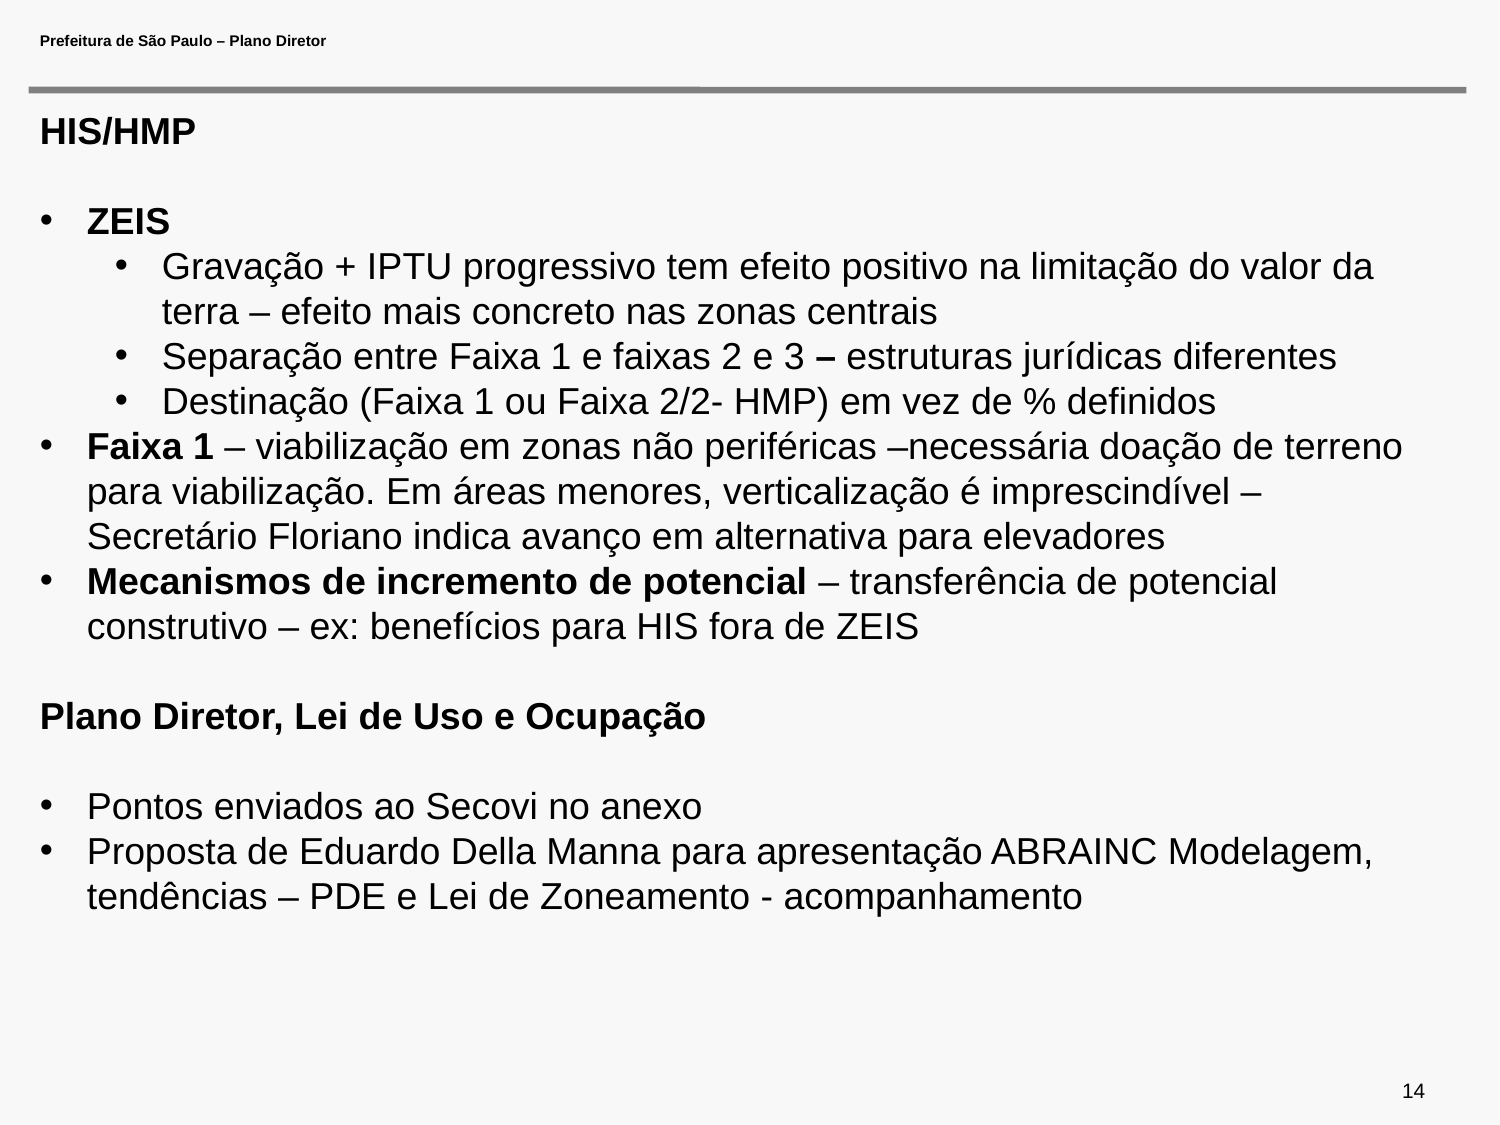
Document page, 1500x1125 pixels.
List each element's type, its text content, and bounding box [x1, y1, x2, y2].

title Prefeitura de São Paulo – Plano Diretor [39, 30, 1445, 67]
text_box HIS/HMP ZEIS Gravação + IPTU progressivo tem efeito positivo na limitação do valor da terra – efeito mais concreto nas zonas centrais Separação entre Faixa 1 e faixas 2 e 3 – estruturas jurídicas diferentes Destinação (Faixa 1 ou Faixa 2/2- HMP) em vez de % definidos Faixa 1 – viabilização em zonas não periféricas –necessária doação de terreno para viabilização. Em áreas menores, verticalização é imprescindível – Secretário Floriano indica avanço em alternativa para elevadores Mecanismos de incremento de potencial – transferência de potencial construtivo – ex: benefícios para HIS fora de ZEIS Plano Diretor, Lei de Uso e Ocupação Pontos enviados ao Secovi no anexo Proposta de Eduardo Della Manna para apresentação ABRAINC Modelagem, tendências – PDE e Lei de Zoneamento - acompanhamento [29, 101, 1445, 968]
text_box 14 [1074, 1077, 1425, 1103]
